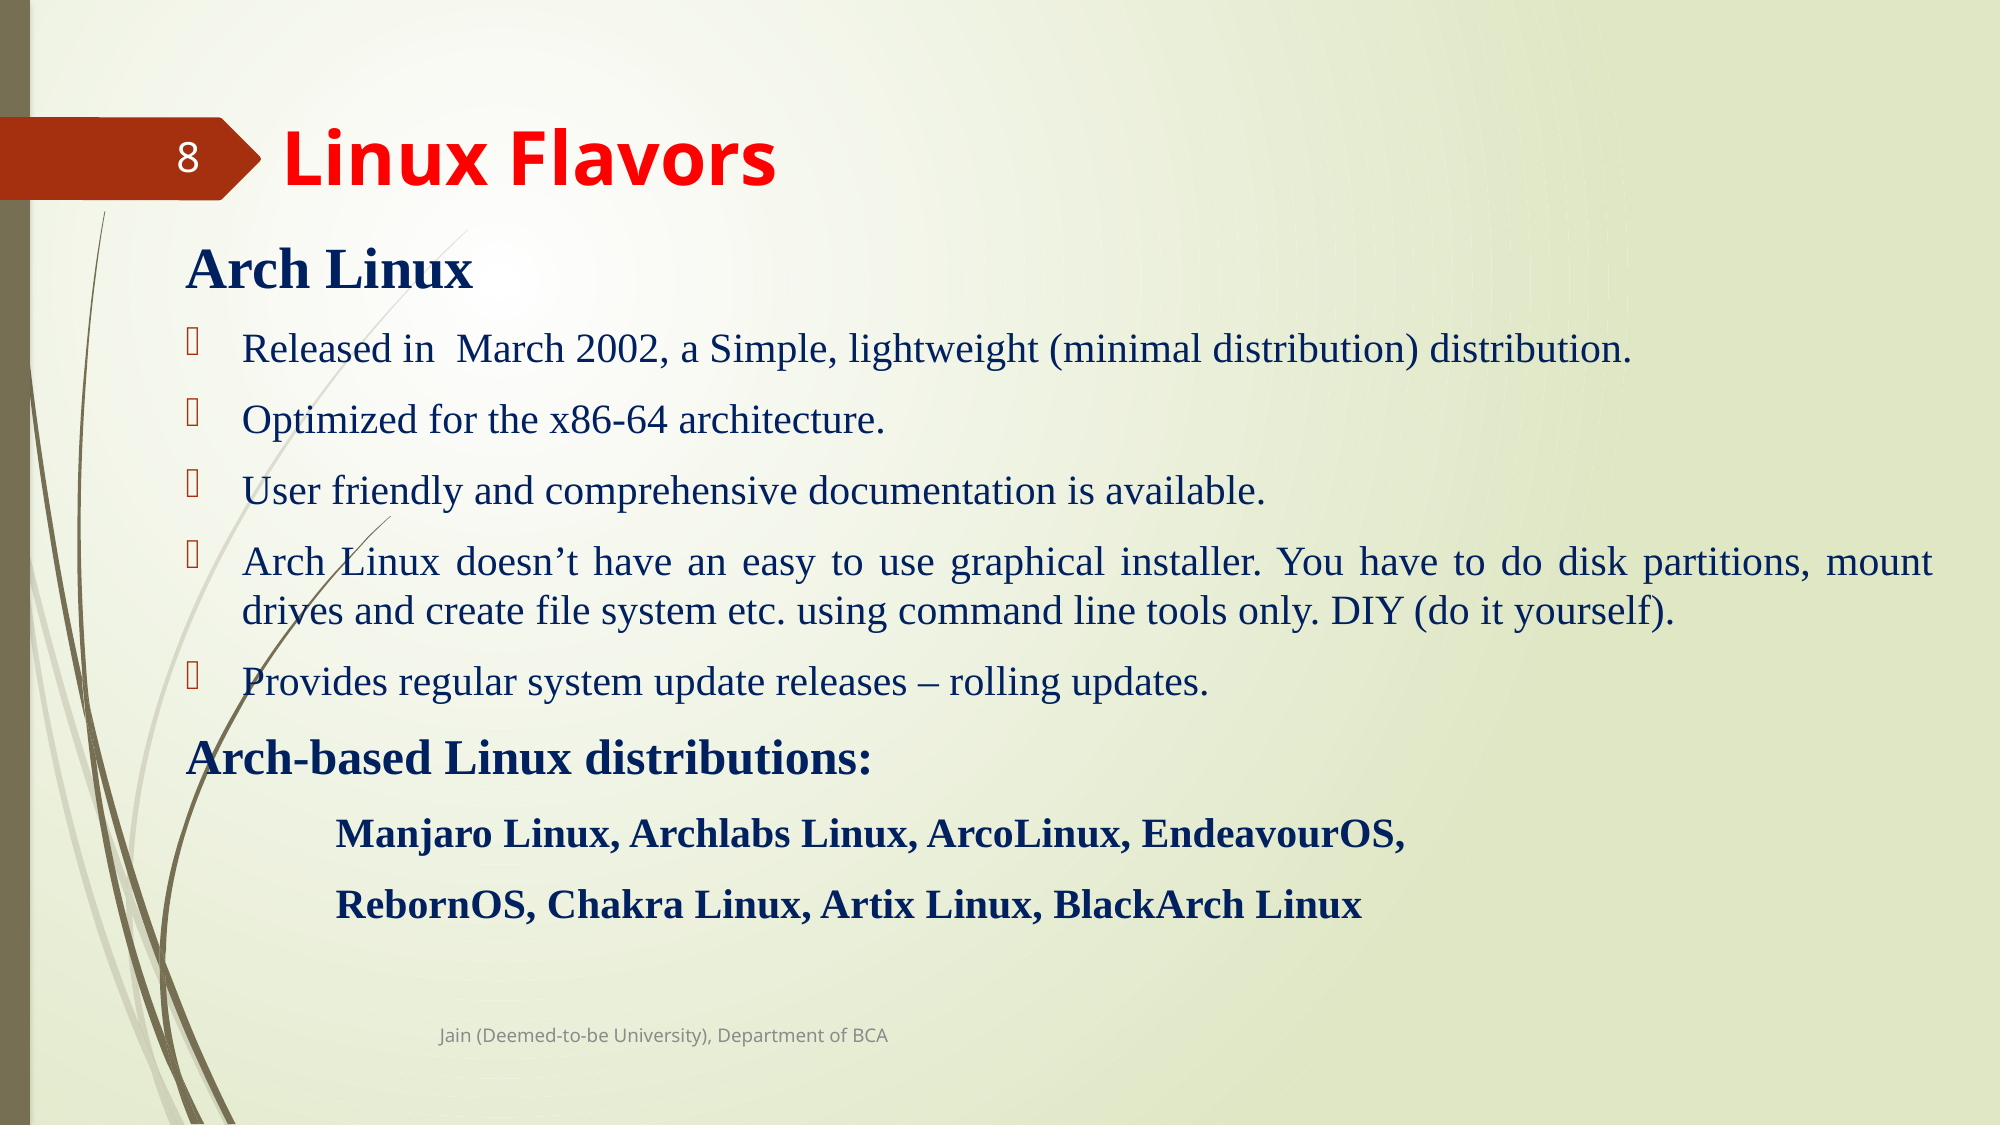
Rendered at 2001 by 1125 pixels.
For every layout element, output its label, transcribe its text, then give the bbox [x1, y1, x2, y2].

slide_number 8 [87, 129, 216, 190]
title Linux Flavors [266, 102, 1888, 215]
footer Jain (Deemed-to-be University), Department of BCA [424, 1006, 1675, 1067]
list Arch Linux Released in March 2002, a Simple, lightweight (minimal distribution) distribution. Optimized for the x86-64 architecture. User friendly and comprehensive documentation is available. Arch Linux doesn’t have an easy to use graphical installer. You have to do disk partitions, mount drives and create file system etc. using command line tools only. DIY (do it yourself). Provides regular system update releases – rolling updates. Arch-based Linux distributions: Manjaro Linux, Archlabs Linux, ArcoLinux, EndeavourOS, RebornOS, Chakra Linux, Artix Linux, BlackArch Linux [170, 222, 1950, 1019]
